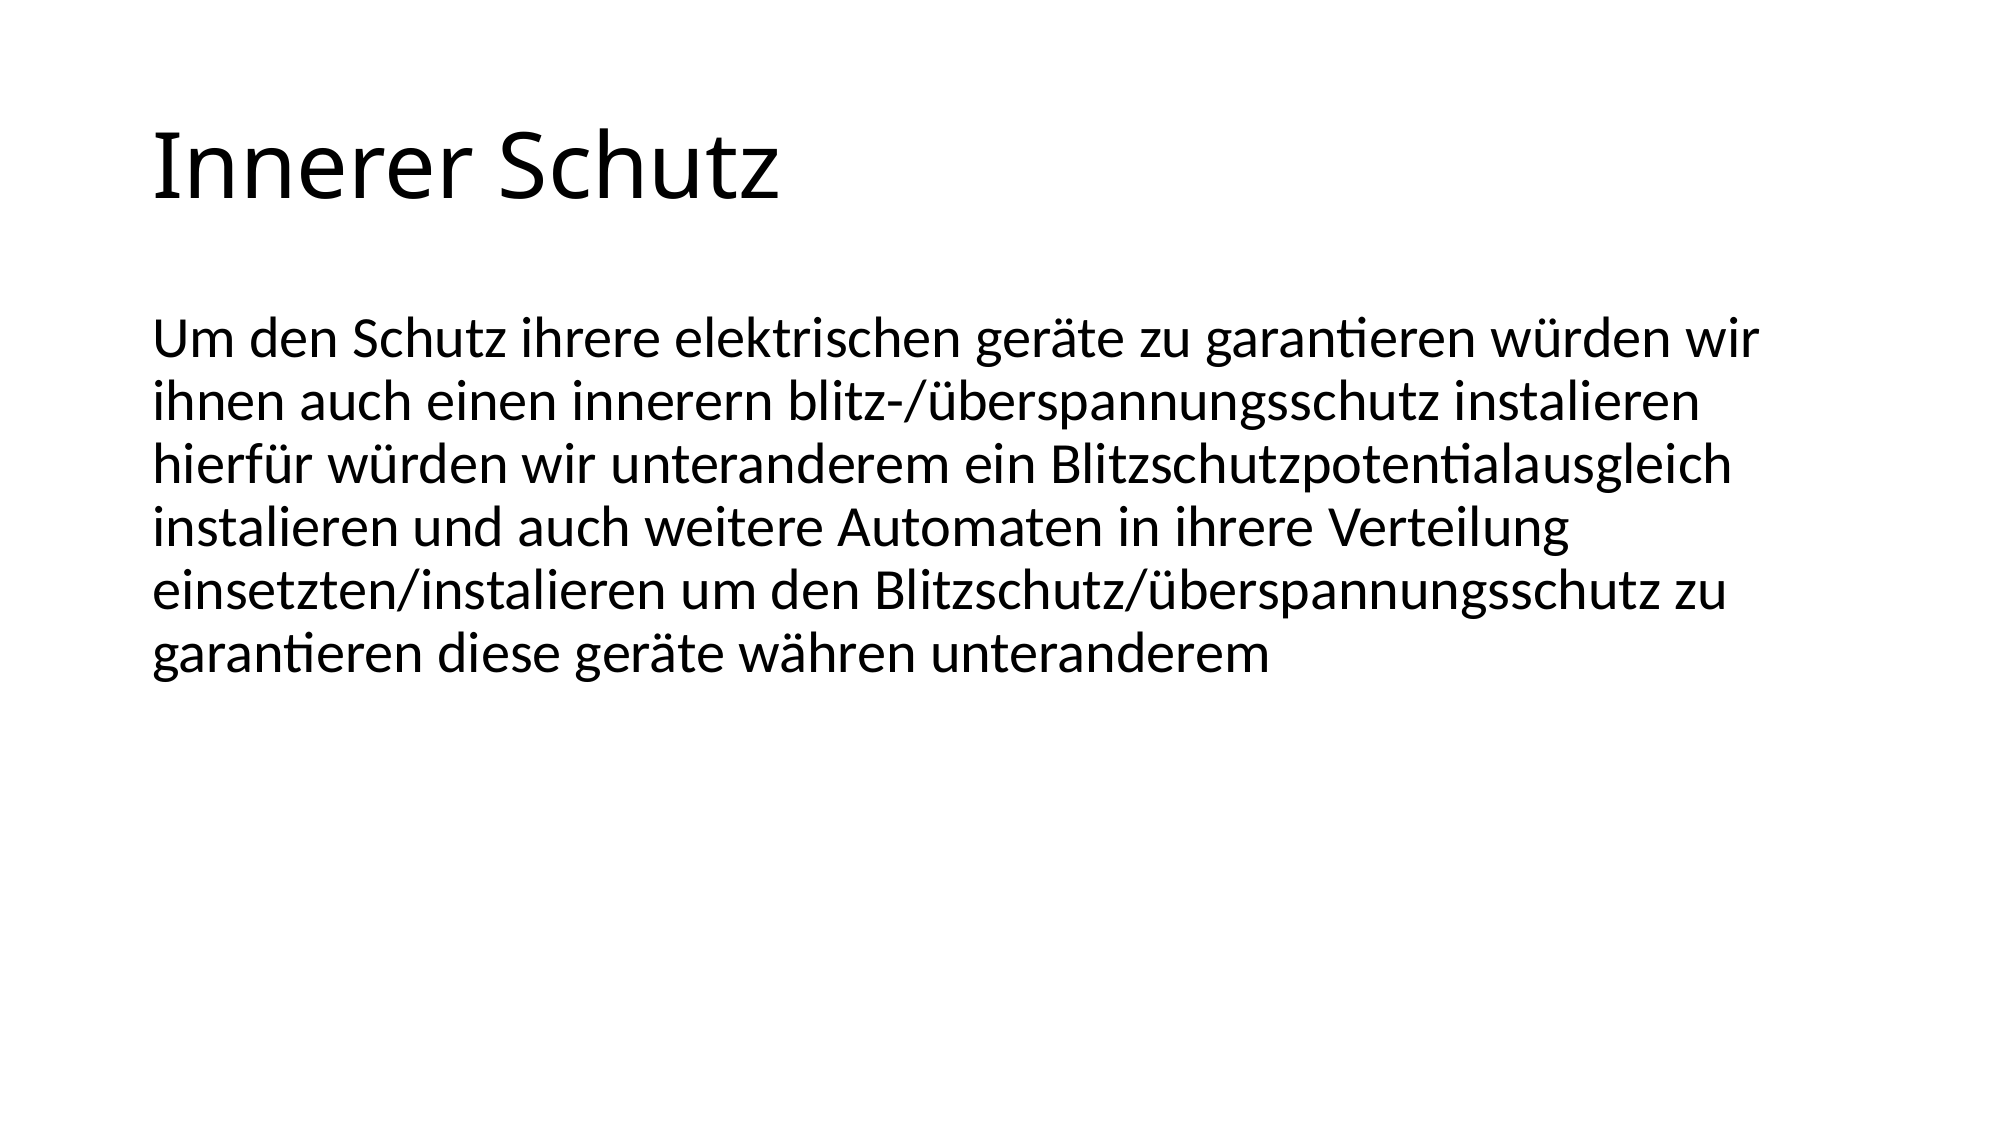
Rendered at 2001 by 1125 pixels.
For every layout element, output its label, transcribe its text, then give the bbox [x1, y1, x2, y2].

title Innerer Schutz [137, 59, 1863, 278]
list Um den Schutz ihrere elektrischen geräte zu garantieren würden wir ihnen auch einen innerern blitz-/überspannungsschutz instalieren hierfür würden wir unteranderem ein Blitzschutzpotentialausgleich instalieren und auch weitere Automaten in ihrere Verteilung einsetzten/instalieren um den Blitzschutz/überspannungsschutz zu garantieren diese geräte währen unteranderem [137, 299, 1863, 1014]
